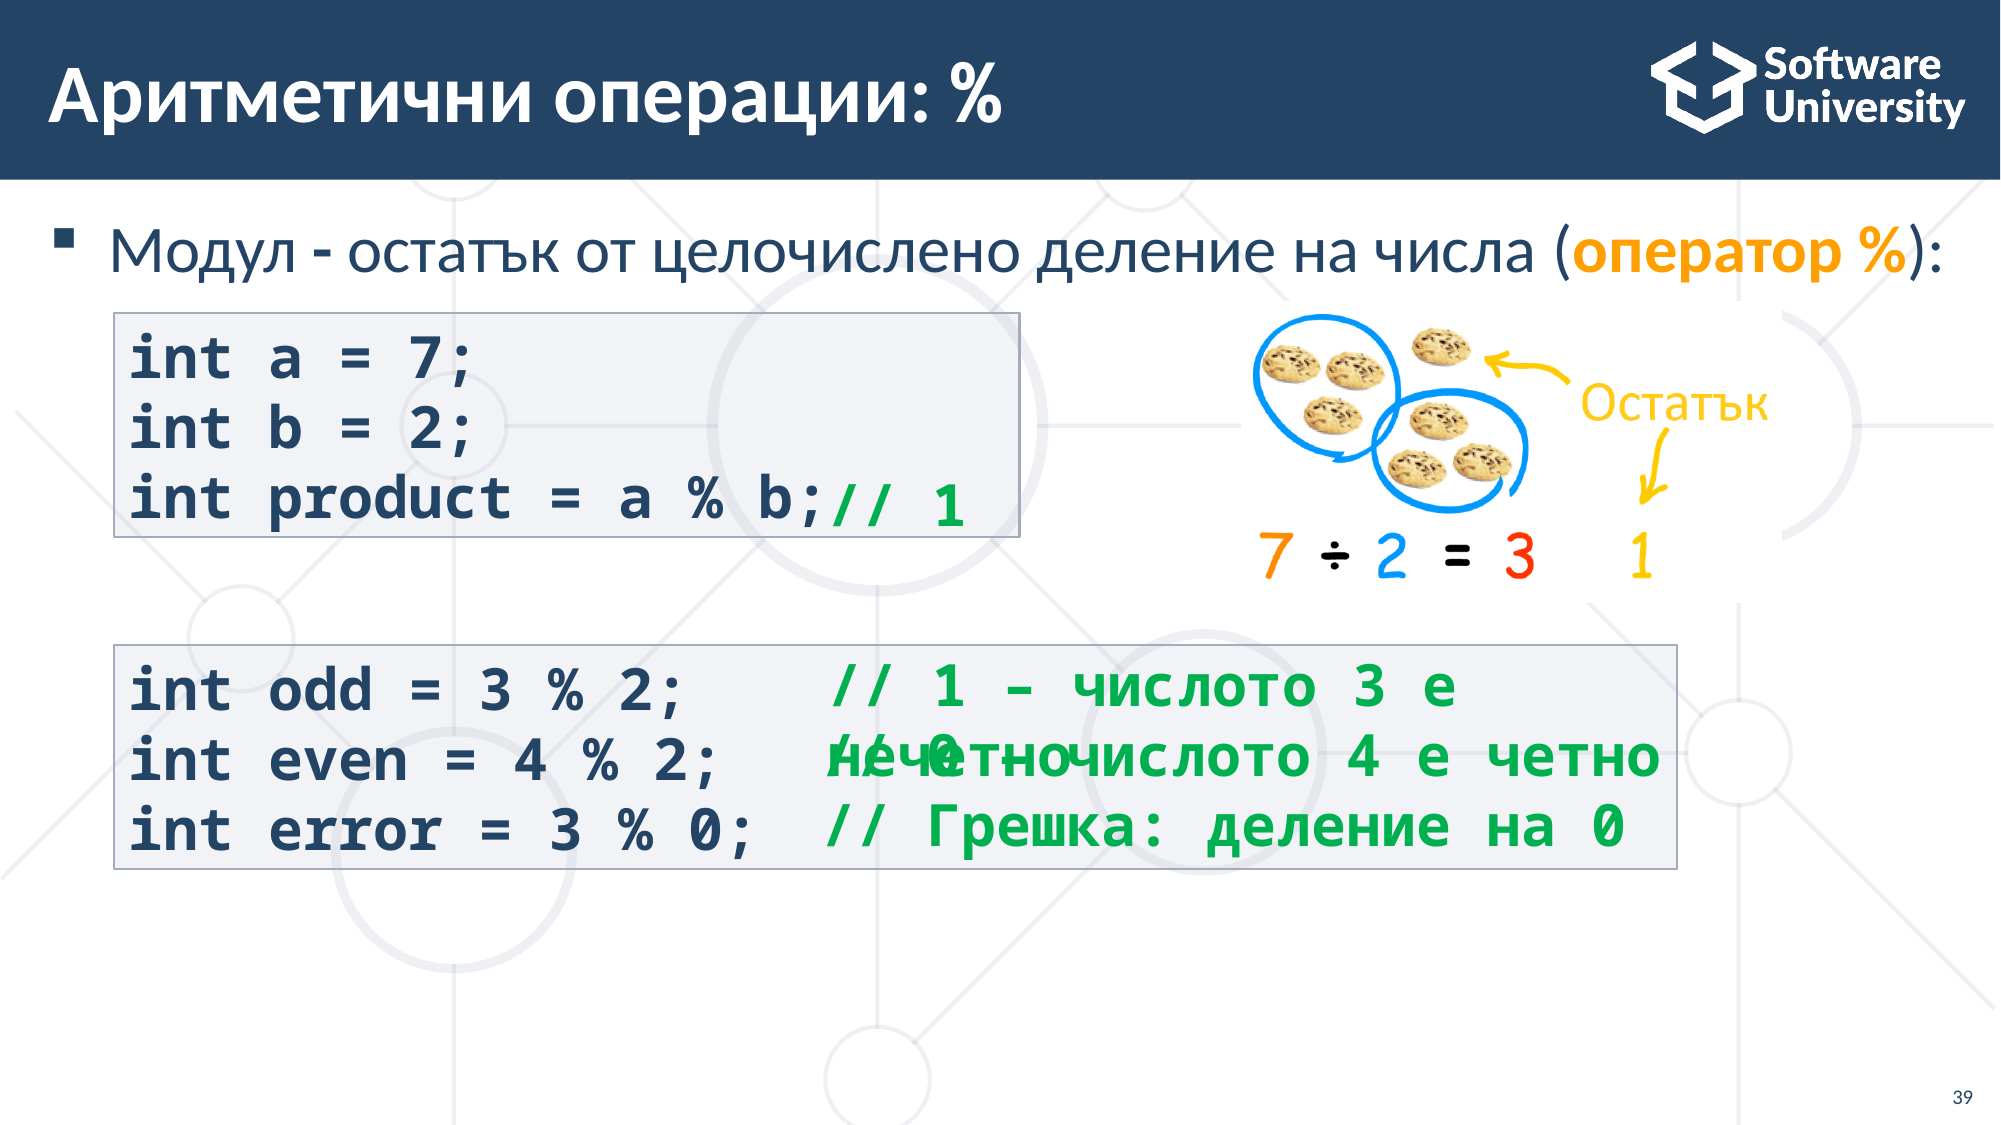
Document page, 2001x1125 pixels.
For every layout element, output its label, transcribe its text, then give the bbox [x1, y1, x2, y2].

text_box // 0 – числото 4 е четно [806, 710, 1677, 781]
list Модул - остатък от целочислено деление на числа (оператор %): [31, 196, 1970, 1104]
text_box // 1 – числото 3 е нечетно [812, 641, 1677, 710]
slide_number 39 [1927, 1067, 1989, 1117]
text_box int a = 7; int b = 2; int product = a % b; [114, 312, 1020, 538]
text_box // 1 [812, 460, 1020, 546]
text_box // Грешка: деление на 0 [806, 781, 1677, 866]
title Аритметични операции: % [31, 16, 1625, 162]
picture [1241, 300, 1783, 603]
picture [1651, 41, 1966, 134]
text_box int odd = 3 % 2; int еven = 4 % 2; int error = 3 % 0; [113, 644, 1677, 870]
